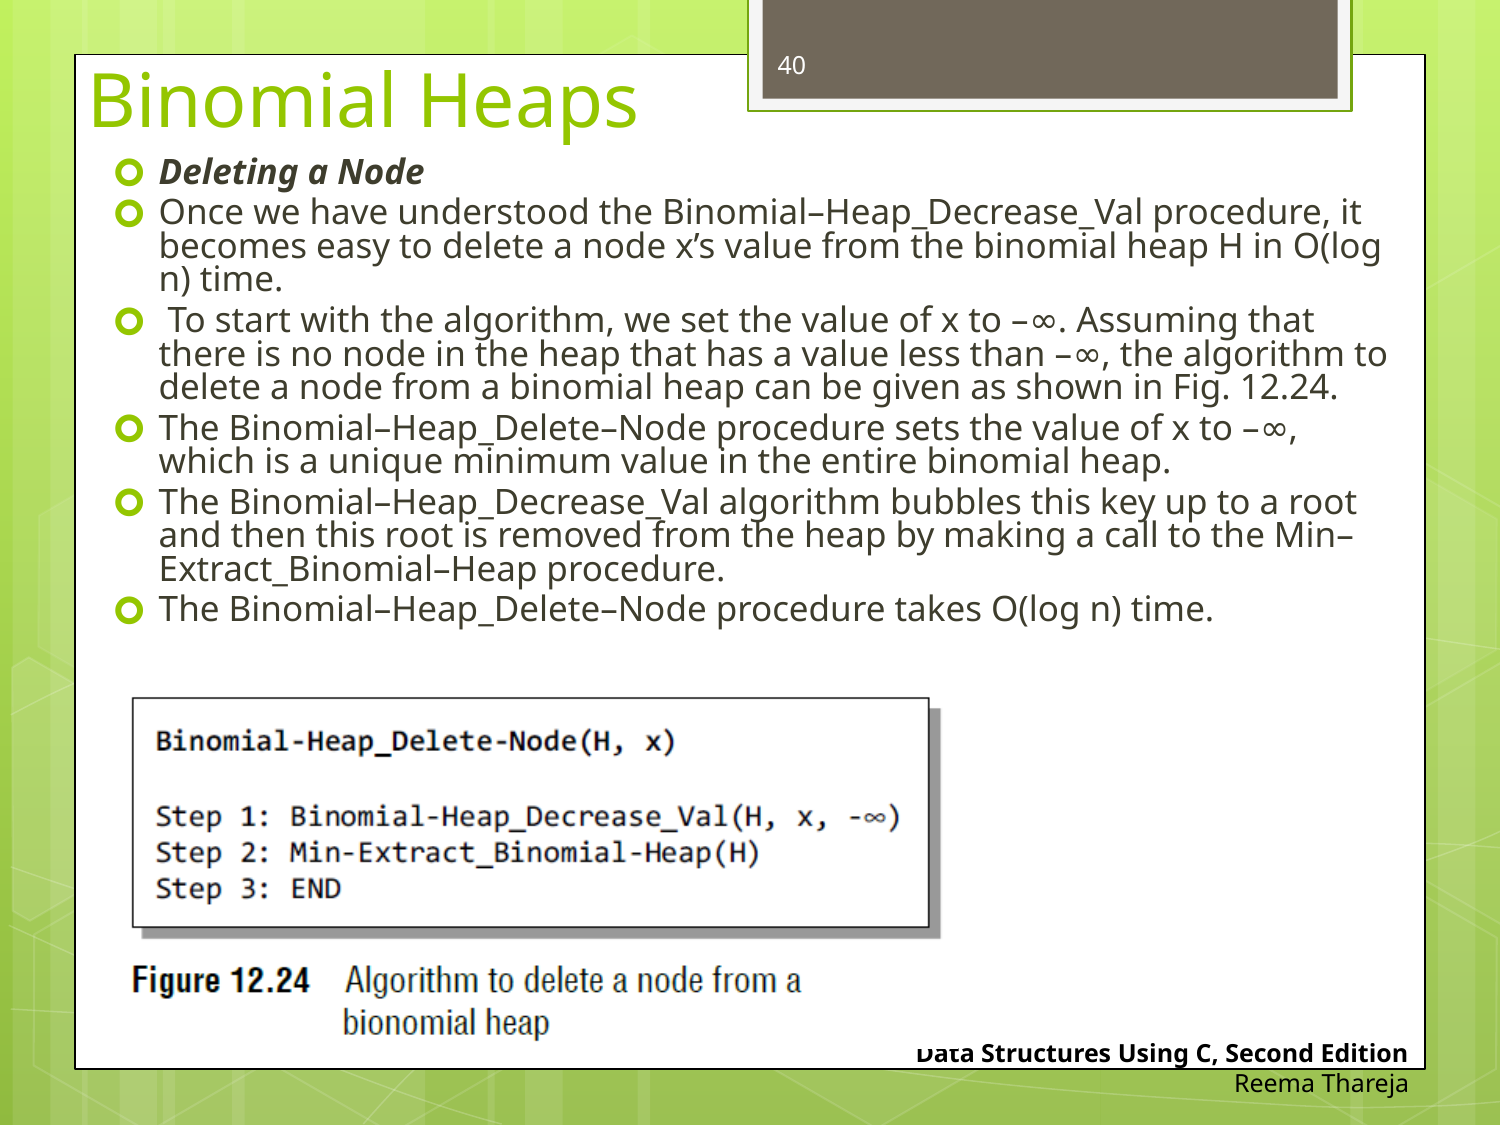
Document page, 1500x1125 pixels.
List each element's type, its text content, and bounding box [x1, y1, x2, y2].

list Deleting a Node Once we have understood the Binomial–Heap_Decrease_Val procedure, it becomes easy to delete a node x’s value from the binomial heap H in O(log n) time. To start with the algorithm, we set the value of x to –∞. Assuming that there is no node in the heap that has a value less than –∞, the algorithm to delete a node from a binomial heap can be given as shown in Fig. 12.24. The Binomial–Heap_Delete–Node procedure sets the value of x to –∞, which is a unique minimum value in the entire binomial heap. The Binomial–Heap_Decrease_Val algorithm bubbles this key up to a root and then this root is removed from the heap by making a call to the Min–Extract_Binomial–Heap procedure. The Binomial–Heap_Delete–Node procedure takes O(log n) time. [87, 149, 1413, 688]
slide_number 40 [762, 36, 982, 97]
footer Data Structures Using C, Second Edition Reema Thareja [849, 1037, 1425, 1098]
title Binomial Heaps [72, 37, 1225, 150]
picture [112, 674, 958, 1049]
